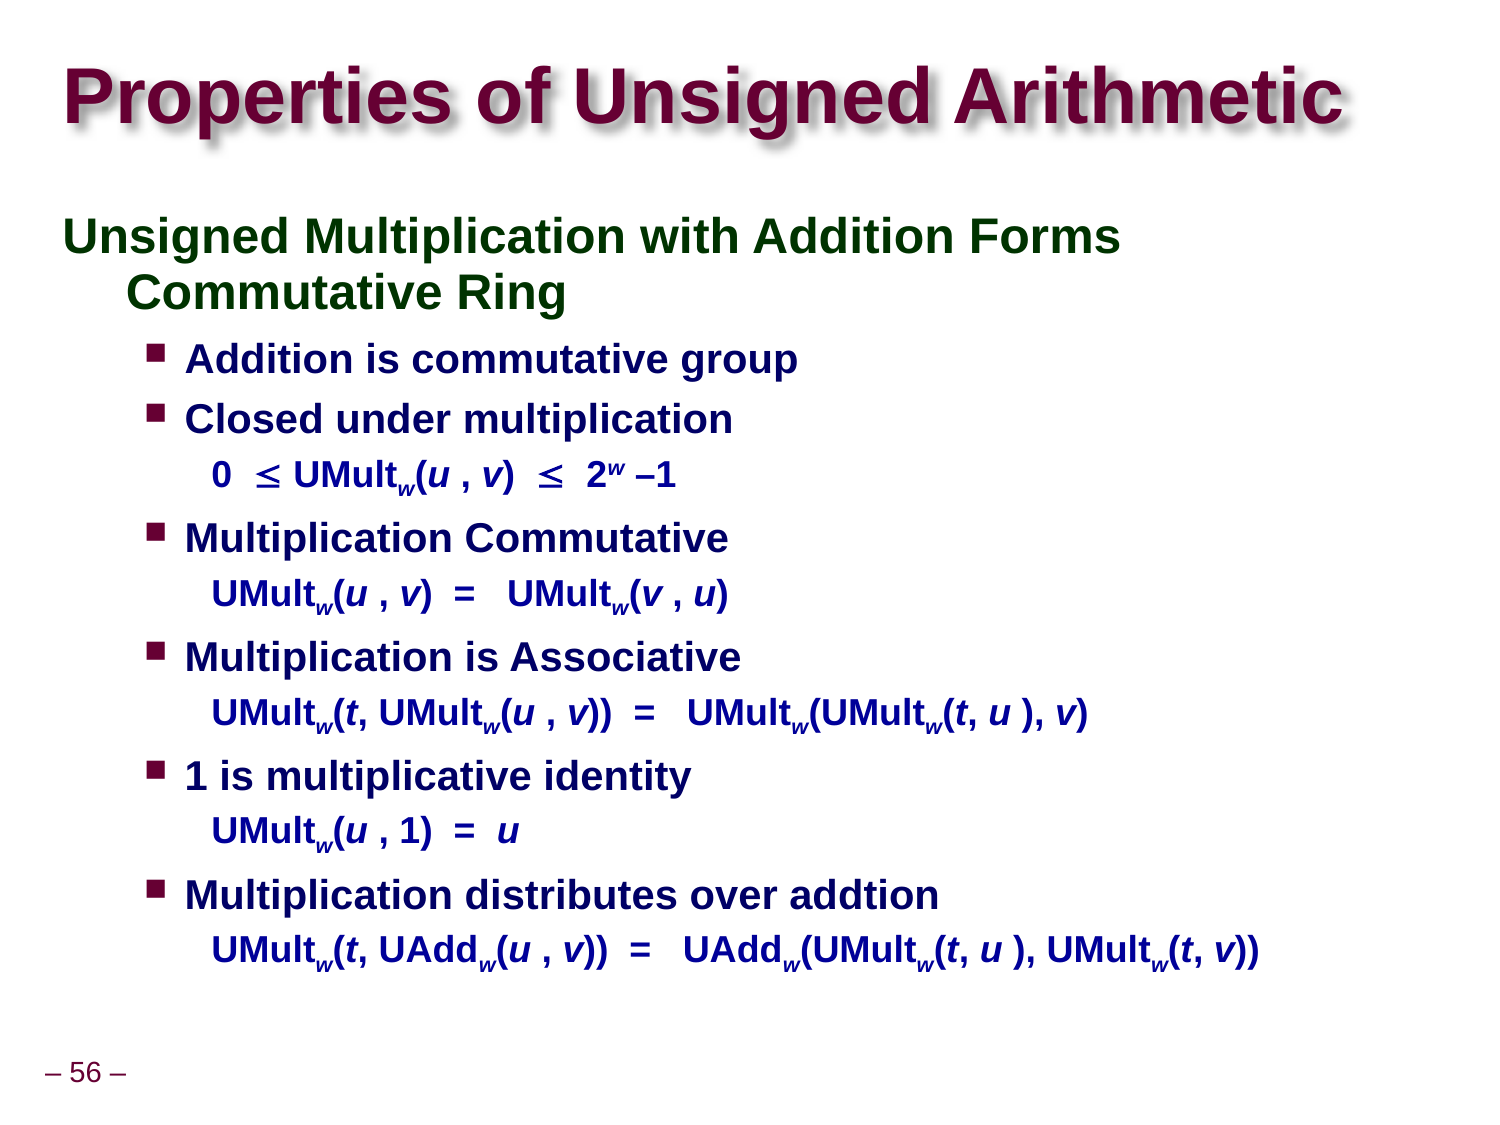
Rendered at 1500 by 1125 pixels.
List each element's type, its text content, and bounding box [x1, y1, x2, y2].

title Properties of Unsigned Arithmetic [62, 52, 1440, 145]
list Unsigned Multiplication with Addition Forms Commutative Ring Addition is commutative group Closed under multiplication 0  UMultw(u , v)  2w –1 Multiplication Commutative UMultw(u , v) = UMultw(v , u) Multiplication is Associative UMultw(t, UMultw(u , v)) = UMultw(UMultw(t, u ), v) 1 is multiplicative identity UMultw(u , 1) = u Multiplication distributes over addtion UMultw(t, UAddw(u , v)) = UAddw(UMultw(t, u ), UMultw(t, v)) [47, 199, 1411, 1058]
